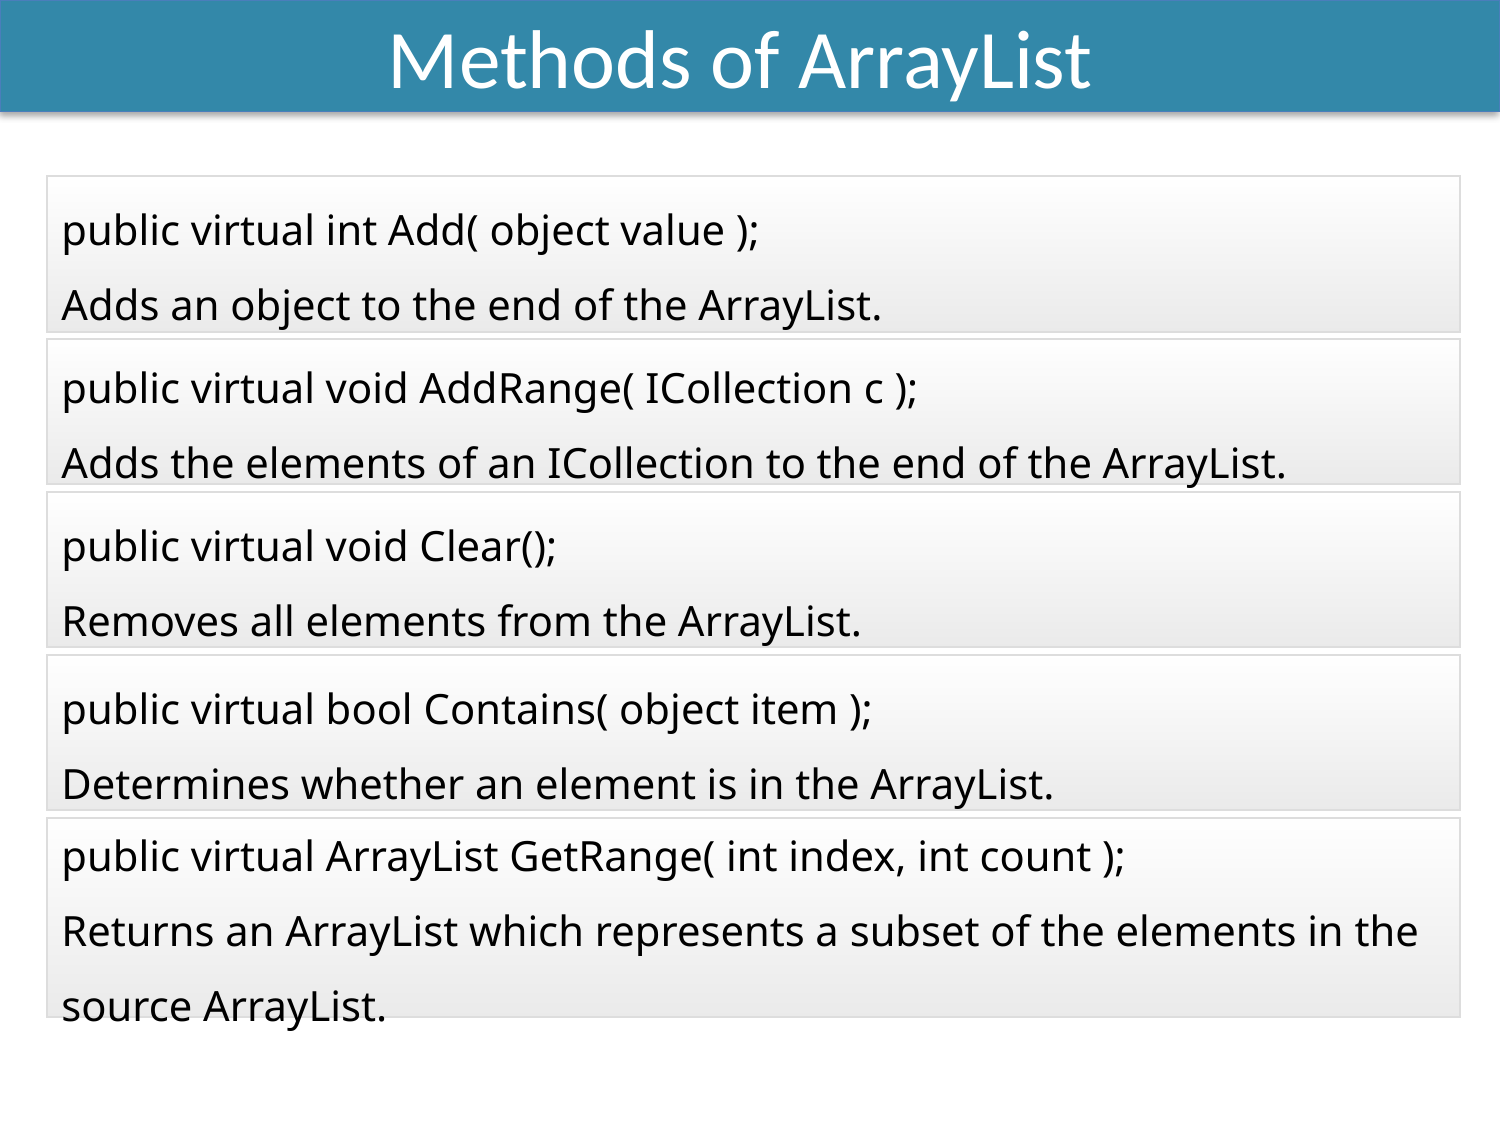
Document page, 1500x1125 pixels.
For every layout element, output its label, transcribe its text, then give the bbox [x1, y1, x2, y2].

text_box public virtual void AddRange( ICollection c ); Adds the elements of an ICollection to the end of the ArrayList. [46, 339, 1461, 485]
text_box public virtual void Clear(); Removes all elements from the ArrayList. [46, 491, 1461, 648]
text_box Methods of ArrayList [0, 0, 1500, 112]
text_box public virtual int Add( object value ); Adds an object to the end of the ArrayList. [46, 176, 1461, 332]
text_box public virtual ArrayList GetRange( int index, int count ); Returns an ArrayList which represents a subset of the elements in the source ArrayList. [46, 817, 1461, 1017]
text_box public virtual bool Contains( object item ); Determines whether an element is in the ArrayList. [46, 654, 1461, 811]
